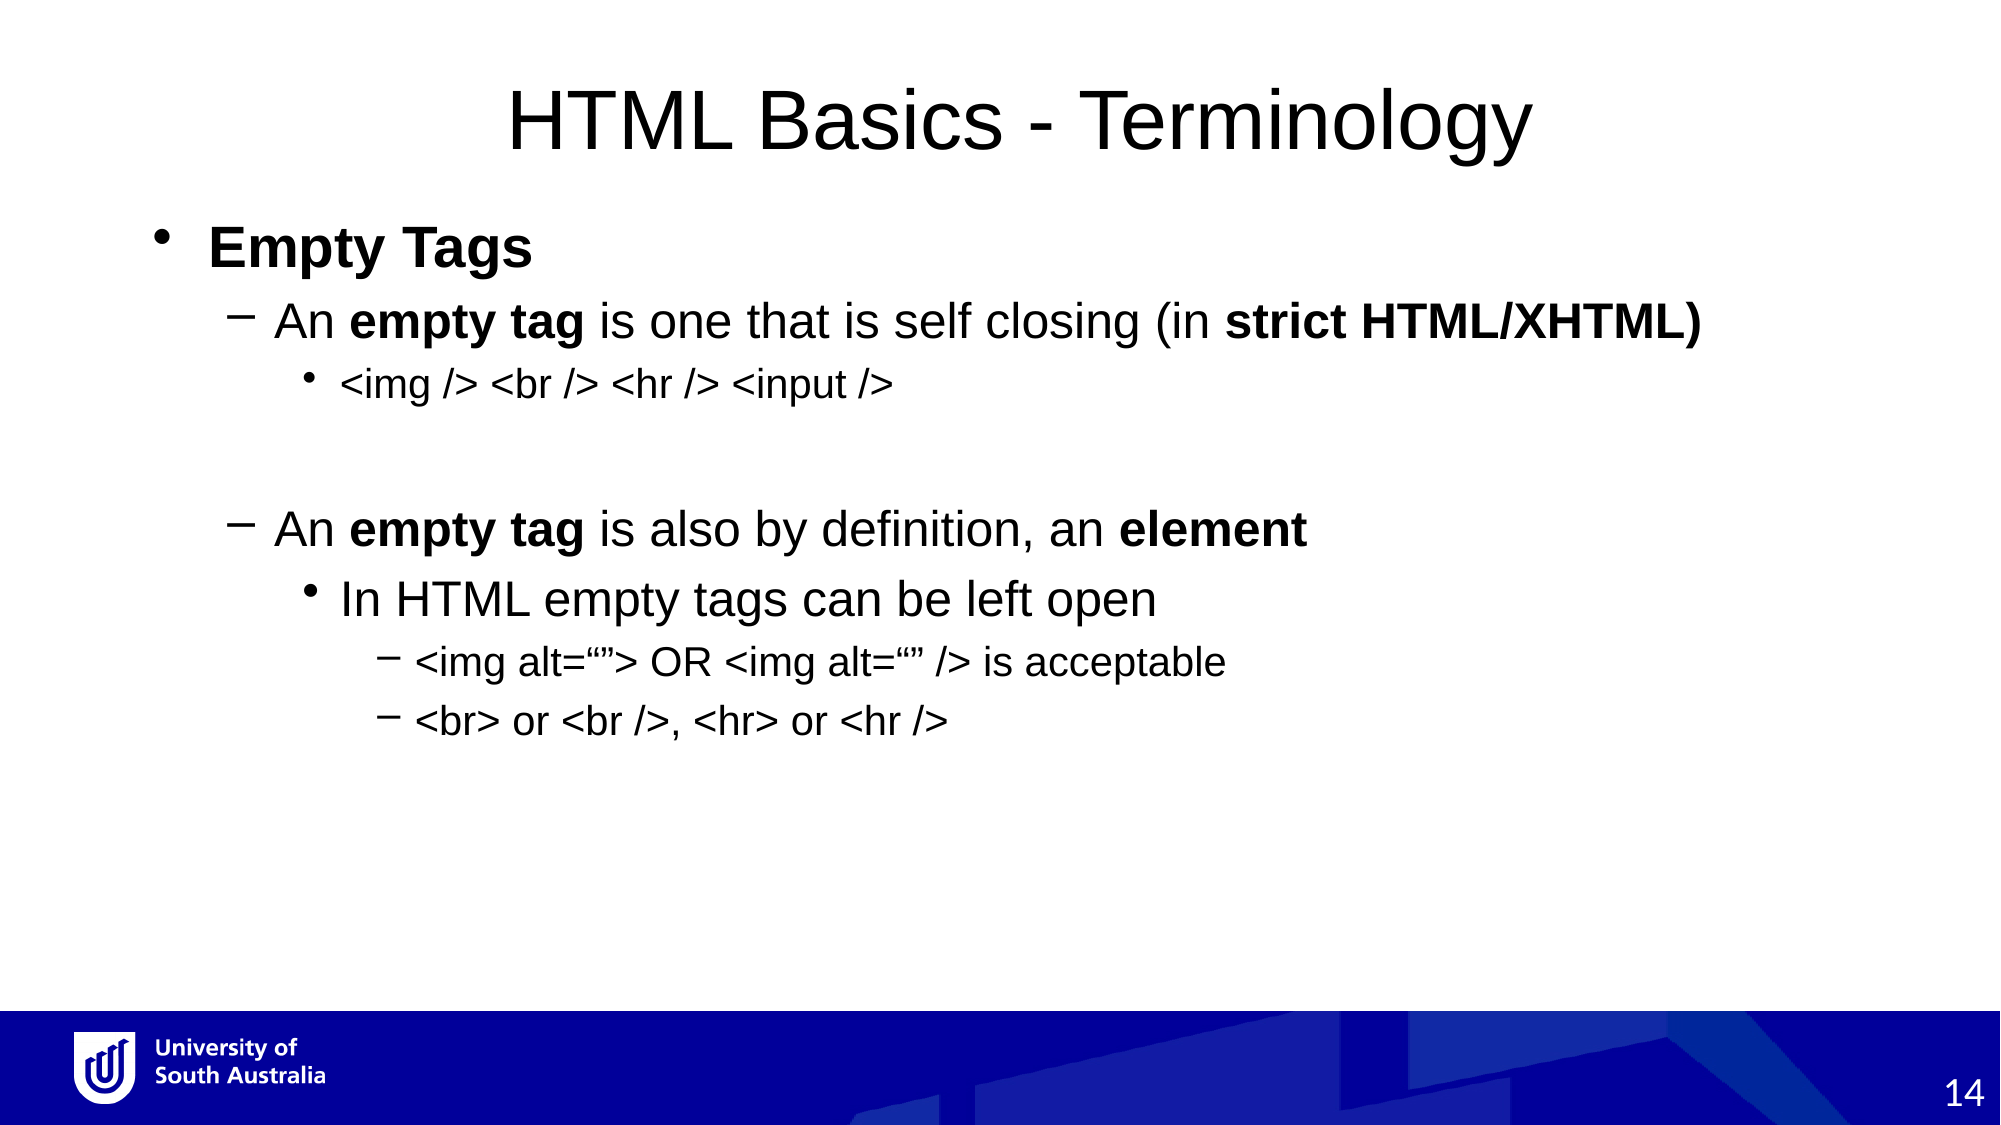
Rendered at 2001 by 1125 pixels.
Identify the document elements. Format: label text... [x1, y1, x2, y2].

picture [0, 1011, 2000, 1125]
list Empty Tags An empty tag is one that is self closing (in strict HTML/XHTML) <img /> <br /> <hr /> <input /> An empty tag is also by definition, an element In HTML empty tags can be left open <img alt=“”> OR <img alt=“” /> is acceptable <br> or <br />, <hr> or <hr /> [137, 201, 1904, 888]
title HTML Basics - Terminology [137, 57, 1904, 175]
text_box 14 [1784, 1057, 2000, 1118]
